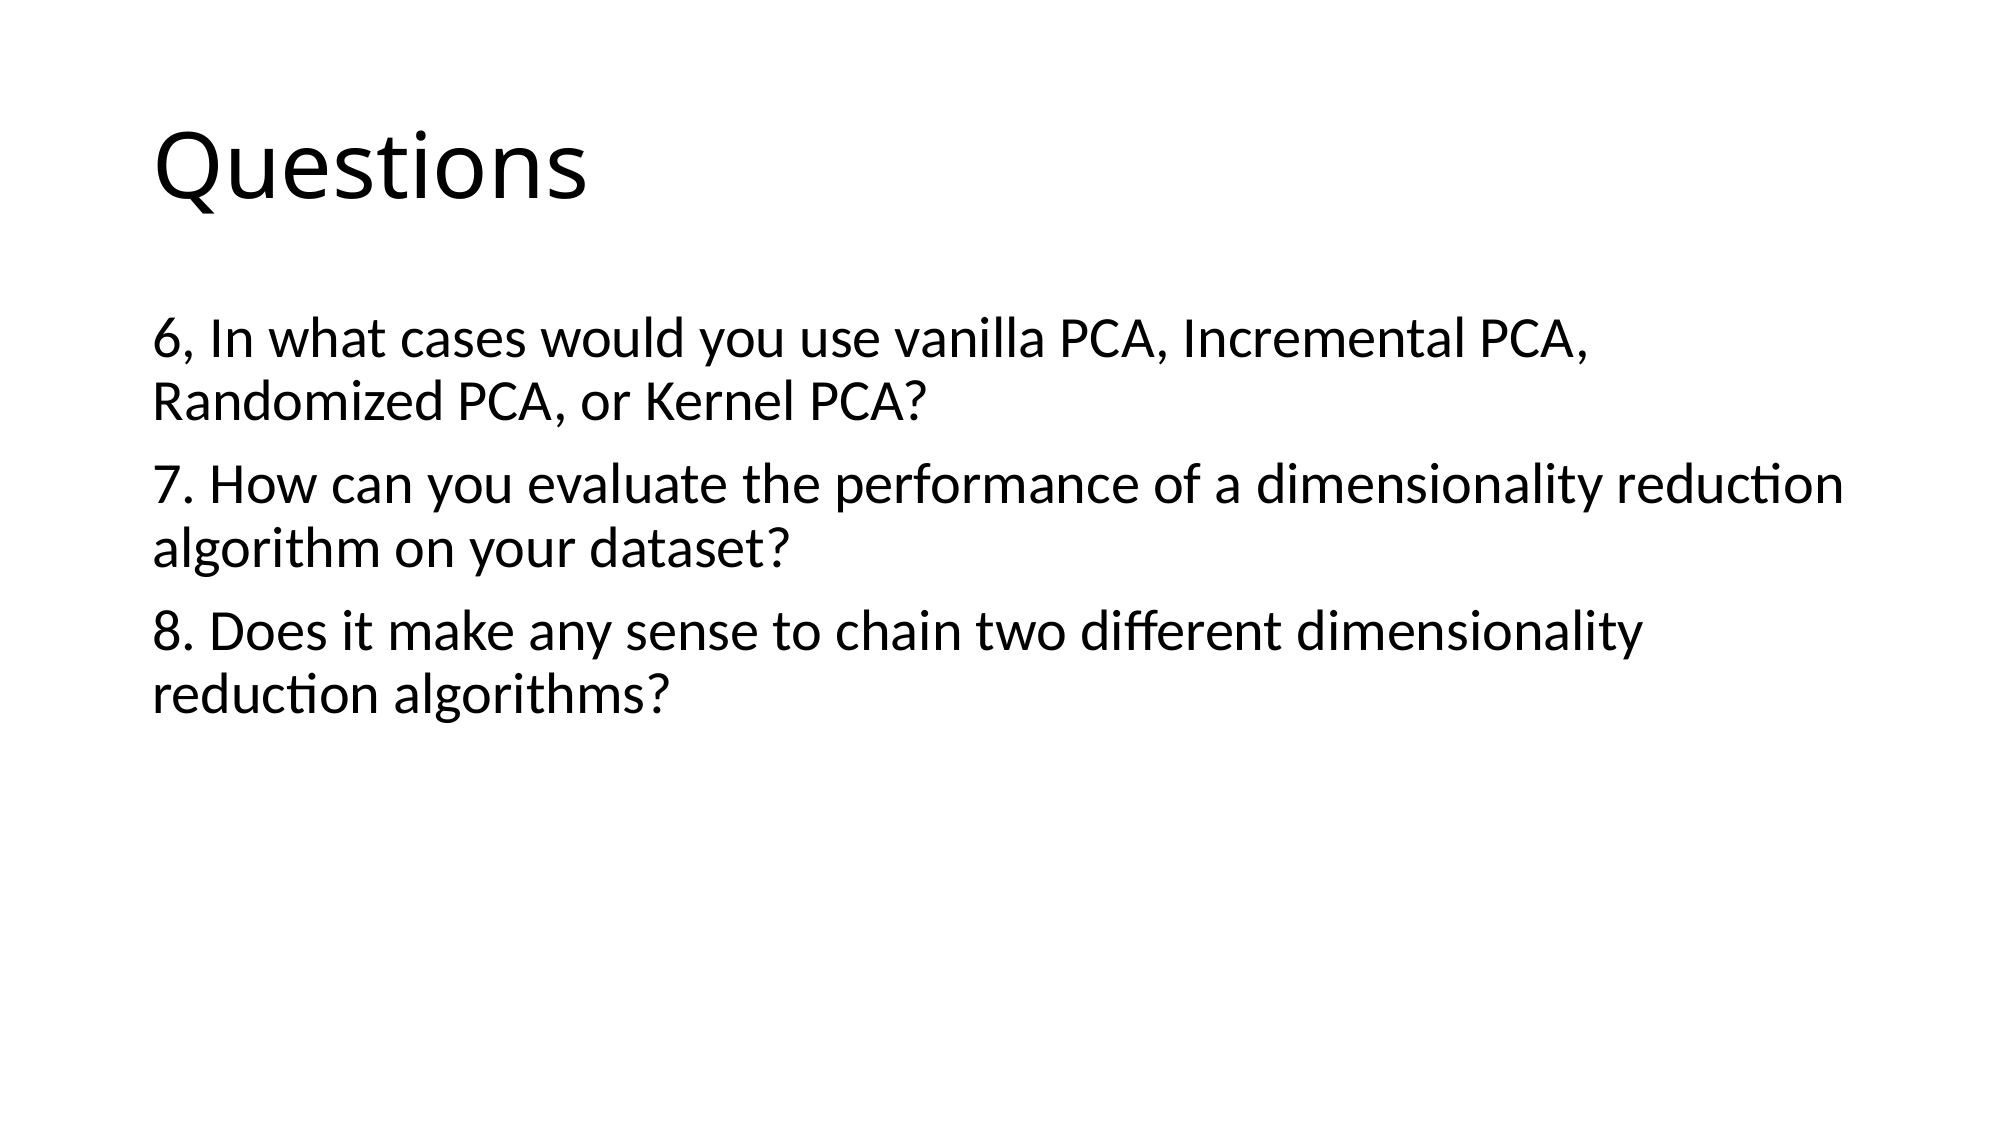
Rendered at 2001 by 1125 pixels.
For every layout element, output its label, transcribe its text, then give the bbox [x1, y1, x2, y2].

title Questions [137, 59, 1863, 278]
list 6, In what cases would you use vanilla PCA, Incremental PCA, Randomized PCA, or Kernel PCA? 7. How can you evaluate the performance of a dimensionality reduction algorithm on your dataset? 8. Does it make any sense to chain two different dimensionality reduction algorithms? [137, 299, 1863, 1014]
